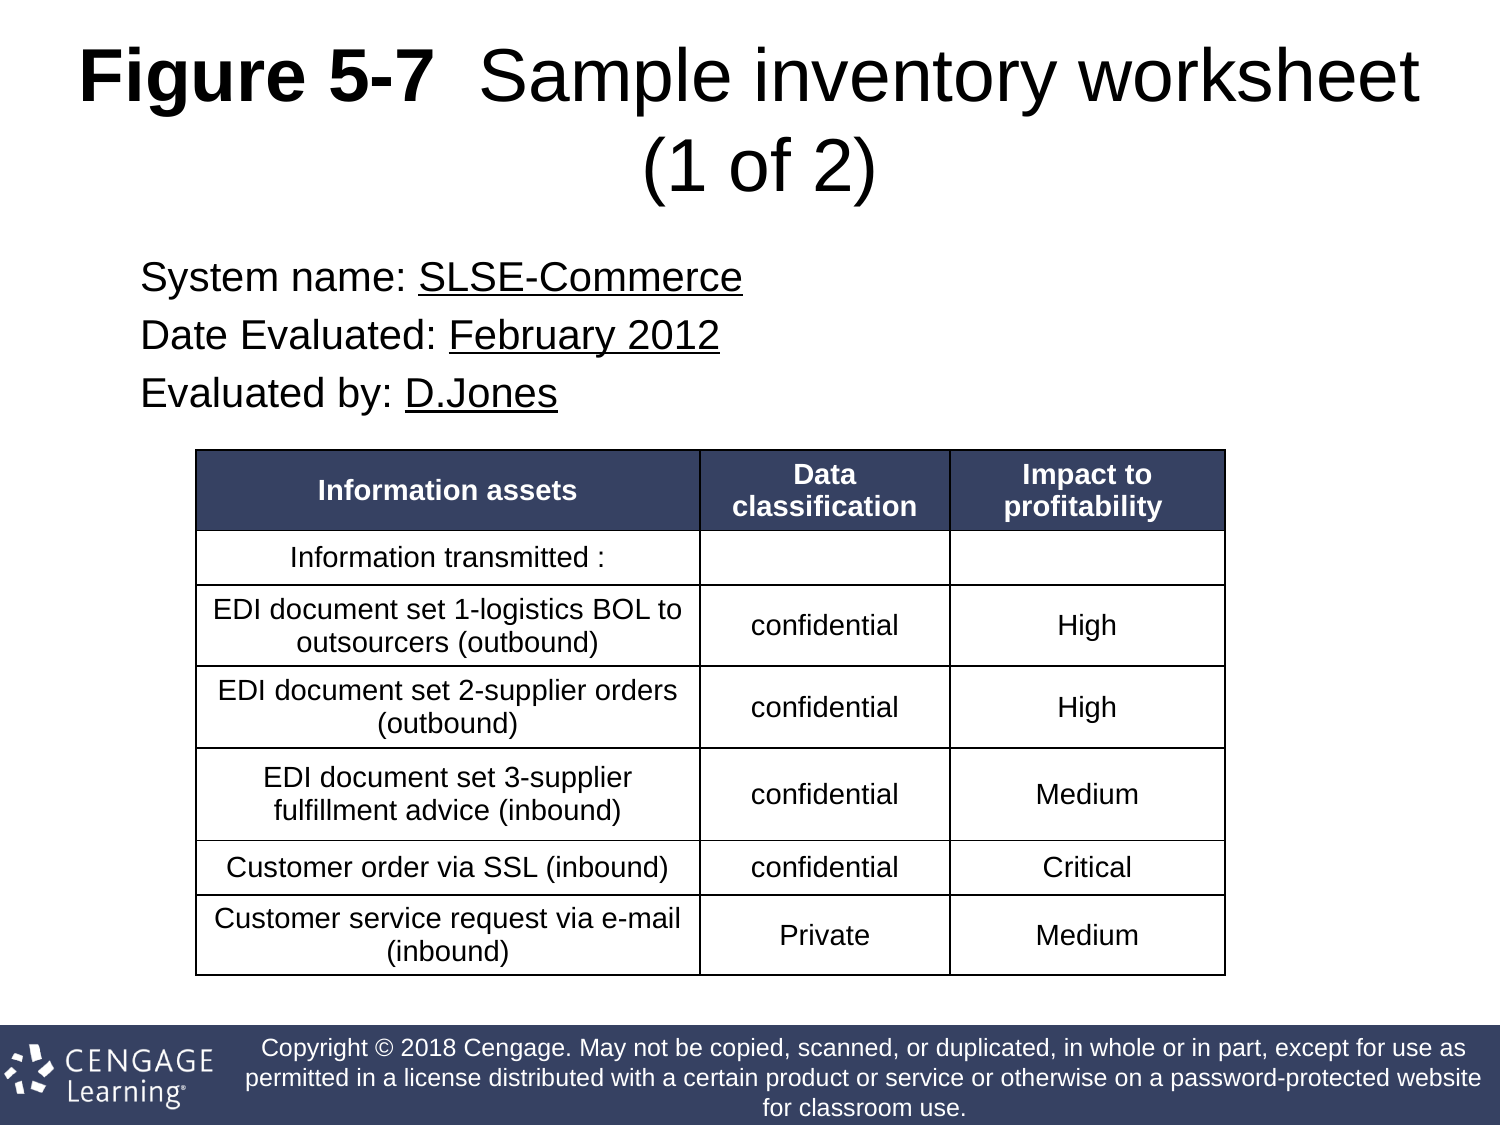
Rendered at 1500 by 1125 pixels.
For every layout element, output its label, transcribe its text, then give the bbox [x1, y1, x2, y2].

table_cell [951, 531, 1224, 584]
table_cell Information transmitted : [197, 531, 699, 584]
table_cell Medium [951, 896, 1224, 974]
table_header Data classification [701, 451, 949, 530]
picture [0, 1040, 216, 1113]
table_cell Medium [951, 749, 1224, 840]
table_cell High [951, 667, 1224, 747]
table_cell [701, 531, 949, 584]
table_cell High [951, 586, 1224, 665]
table_cell confidential [701, 749, 949, 840]
title Figure 5-7 Sample inventory worksheet (1 of 2) [0, 20, 1500, 213]
table_cell EDI document set 1-logistics BOL to outsourcers (outbound) [197, 586, 699, 665]
table_cell EDI document set 3-supplier fulfillment advice (inbound) [197, 749, 699, 840]
table_cell Private [701, 896, 949, 974]
table_header Impact to profitability [951, 451, 1224, 530]
table_cell confidential [701, 667, 949, 747]
table_cell Customer order via SSL (inbound) [197, 841, 699, 894]
table_cell Customer service request via e-mail (inbound) [197, 896, 699, 974]
table_cell confidential [701, 841, 949, 894]
table_cell EDI document set 2-supplier orders (outbound) [197, 667, 699, 747]
table_cell confidential [701, 586, 949, 665]
list System name: SLSE-Commerce Date Evaluated: February 2012 Evaluated by: D.Jones [125, 242, 1363, 425]
table_header Information assets [197, 451, 699, 530]
table_cell Critical [951, 841, 1224, 894]
